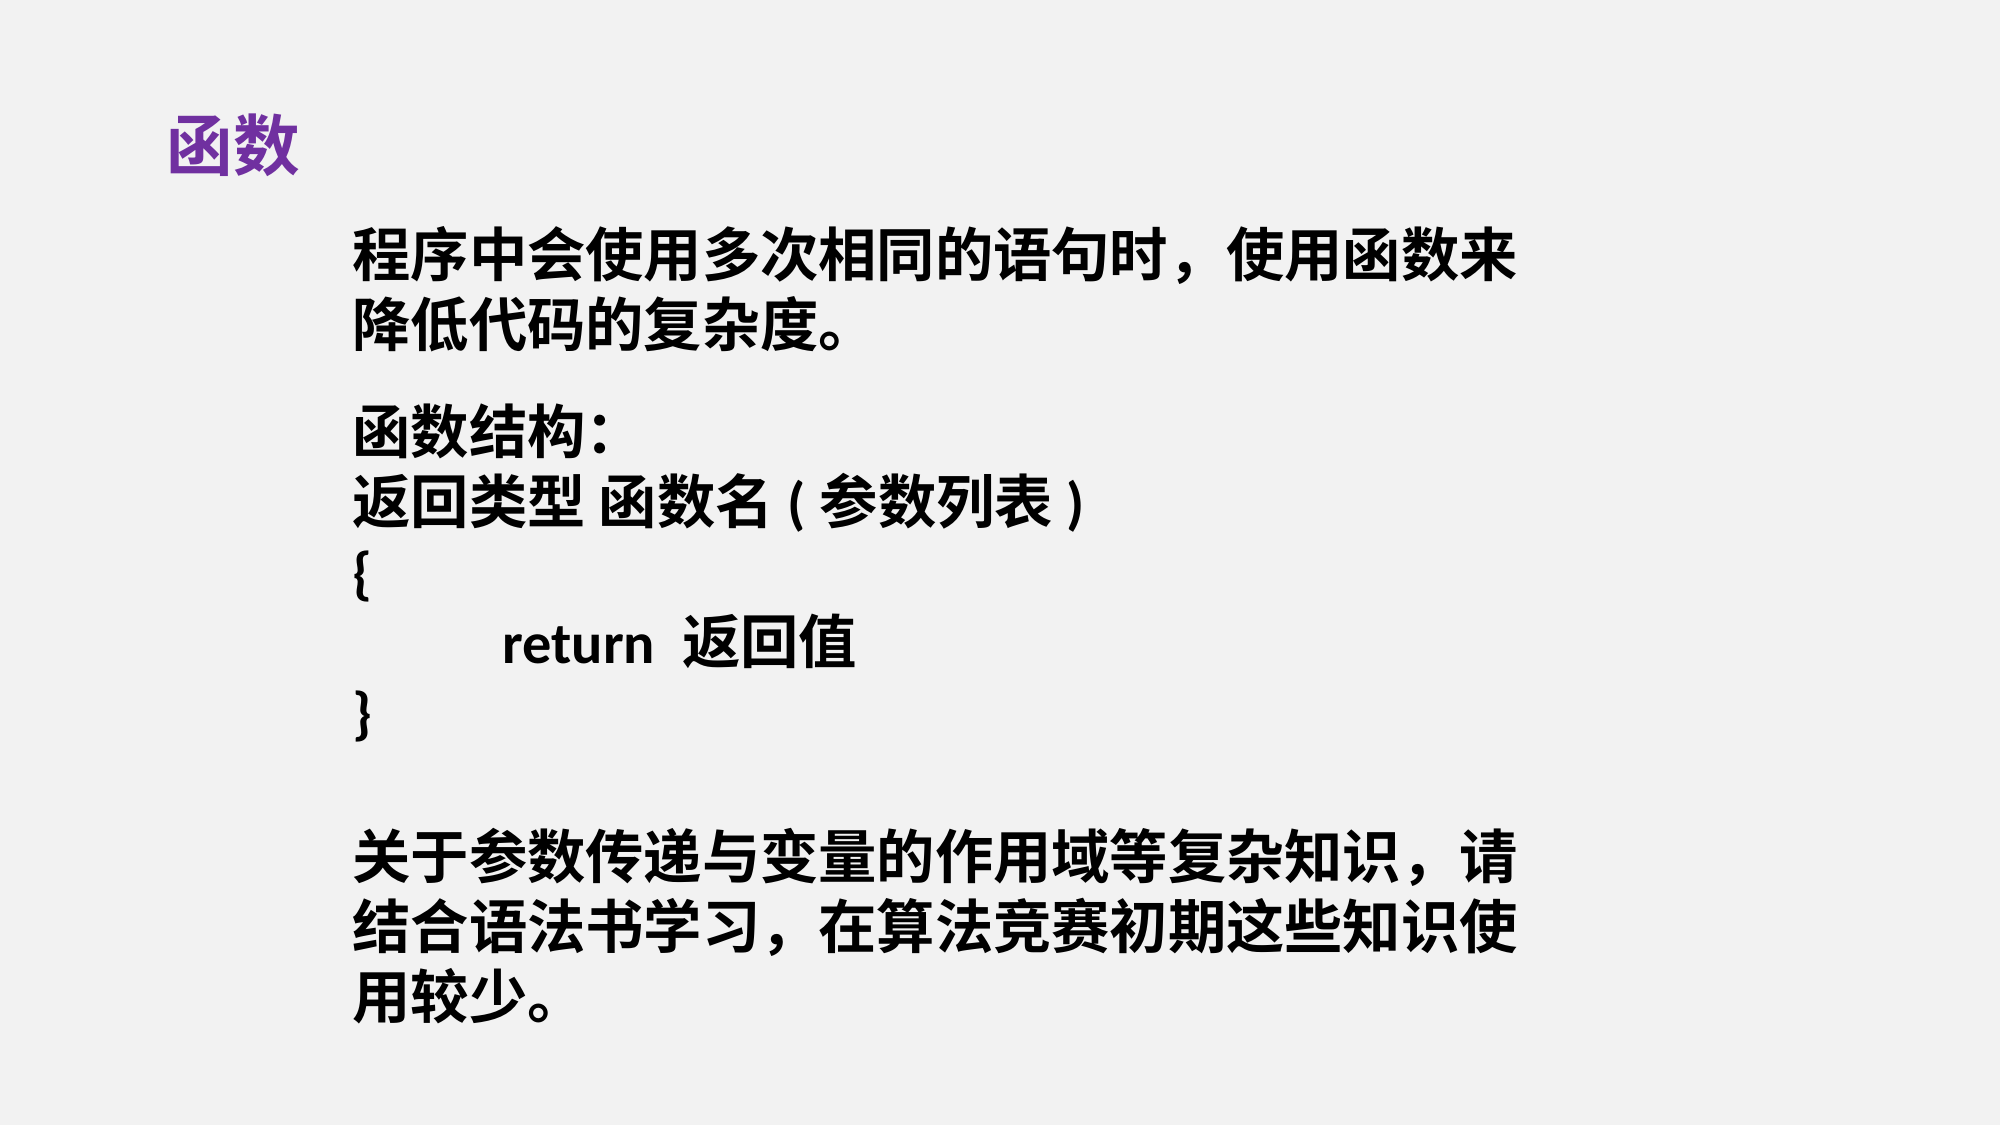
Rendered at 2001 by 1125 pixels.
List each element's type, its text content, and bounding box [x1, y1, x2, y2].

text_box 函数 [151, 95, 573, 191]
text_box 程序中会使用多次相同的语句时，使用函数来降低代码的复杂度。 [337, 211, 1555, 366]
text_box 关于参数传递与变量的作用域等复杂知识，请结合语法书学习，在算法竞赛初期这些知识使用较少。 [337, 812, 1555, 1038]
text_box 函数结构： 返回类型 函数名(参数列表) { return 返回值 } [337, 388, 1555, 753]
